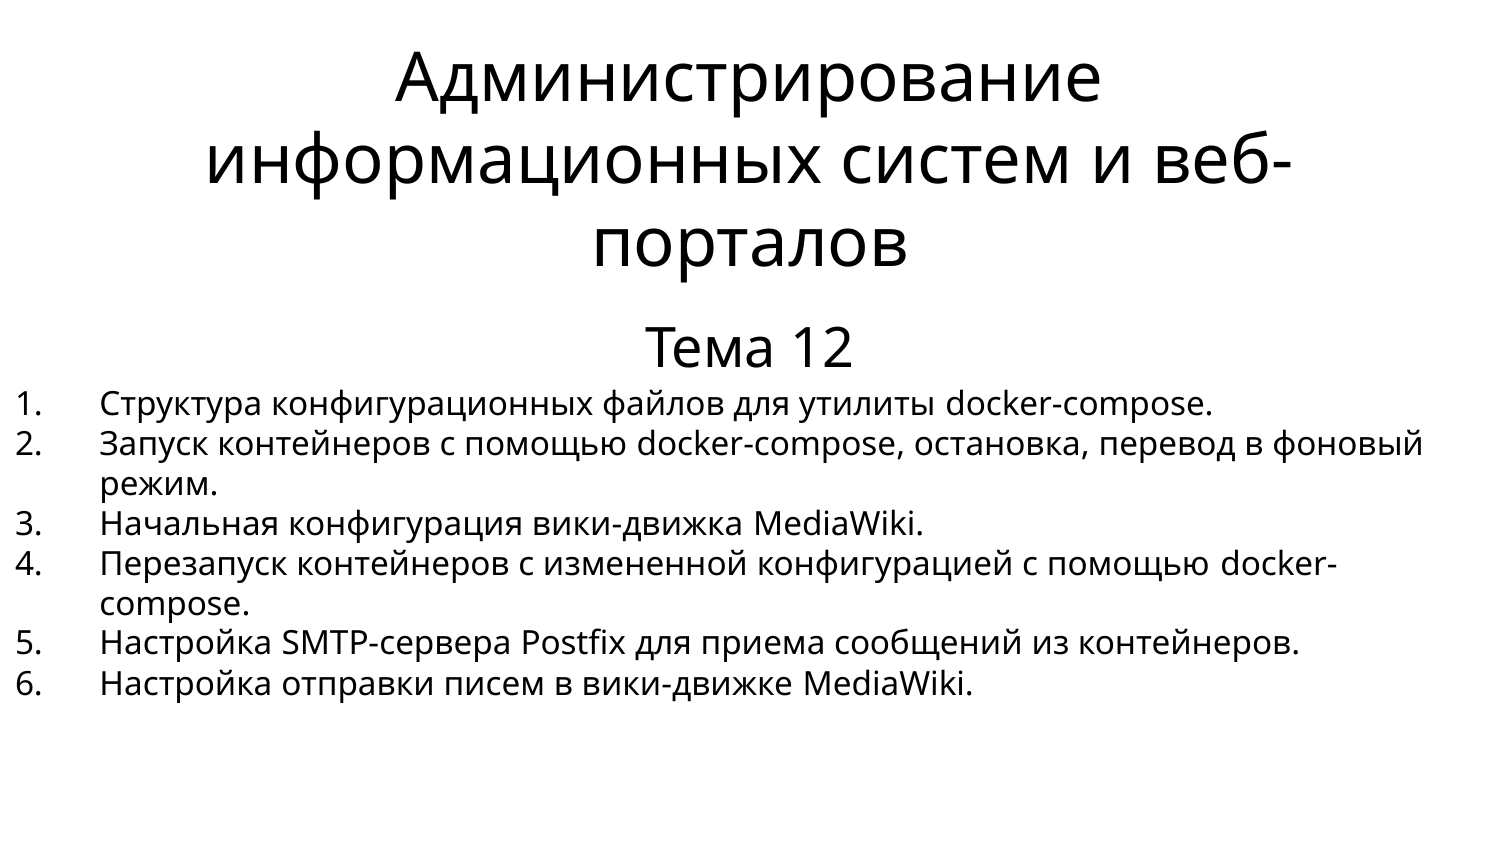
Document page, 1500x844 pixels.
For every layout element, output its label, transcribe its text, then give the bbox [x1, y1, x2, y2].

title Администрирование информационных систем и веб-порталов [112, 23, 1388, 289]
text_box Тема 12 [374, 303, 1125, 387]
subtitle Структура конфигурационных файлов для утилиты docker-compose. Запуск контейнеров с помощью docker-compose, остановка, перевод в фоновый режим. Начальная конфигурация вики-движка MediaWiki. Перезапуск контейнеров с измененной конфигурацией с помощью docker-compose. Настройка SMTP-сервера Postfix для приема сообщений из контейнеров. Настройка отправки писем в вики-движке MediaWiki. [0, 374, 1500, 832]
